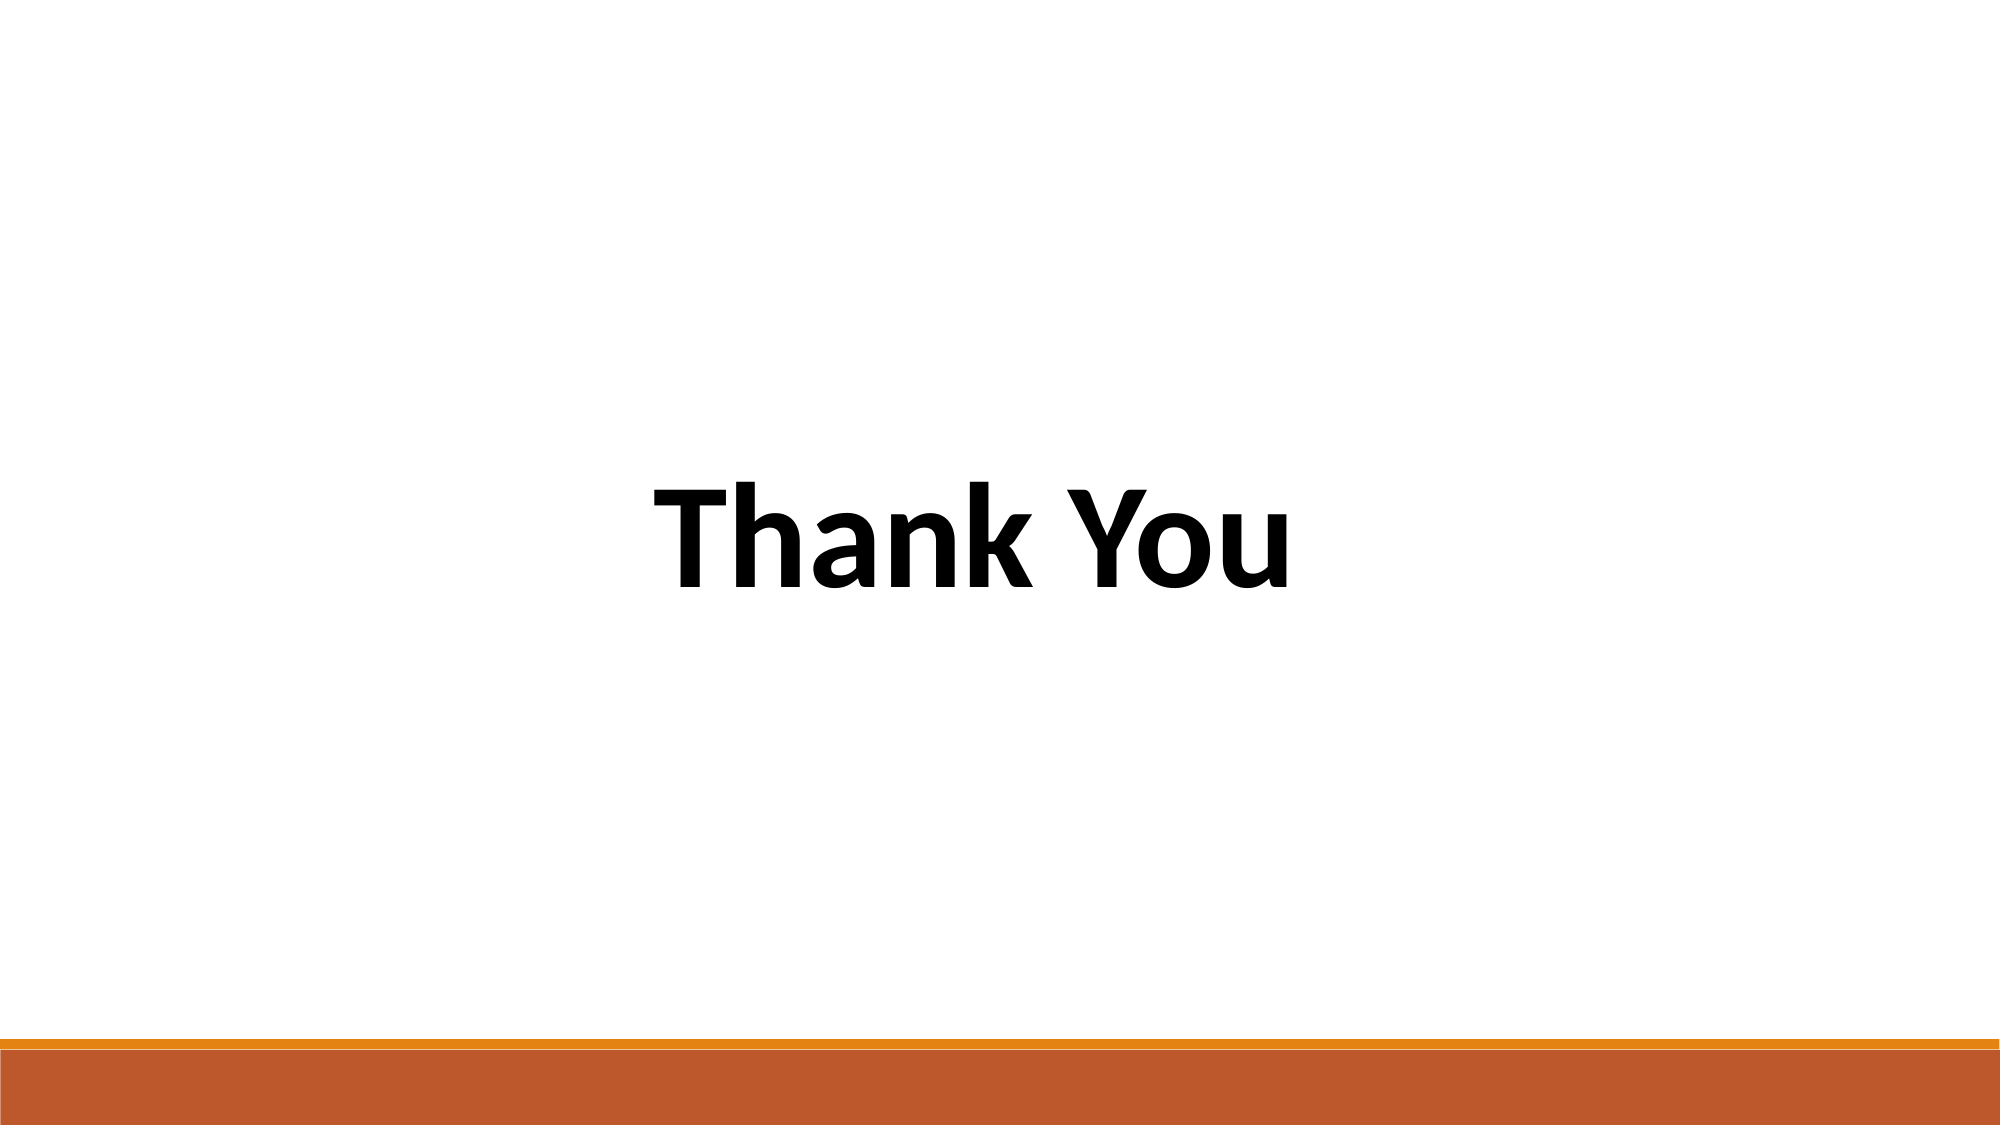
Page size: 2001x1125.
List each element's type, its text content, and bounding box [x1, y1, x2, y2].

text_box Thank You [639, 429, 1311, 625]
